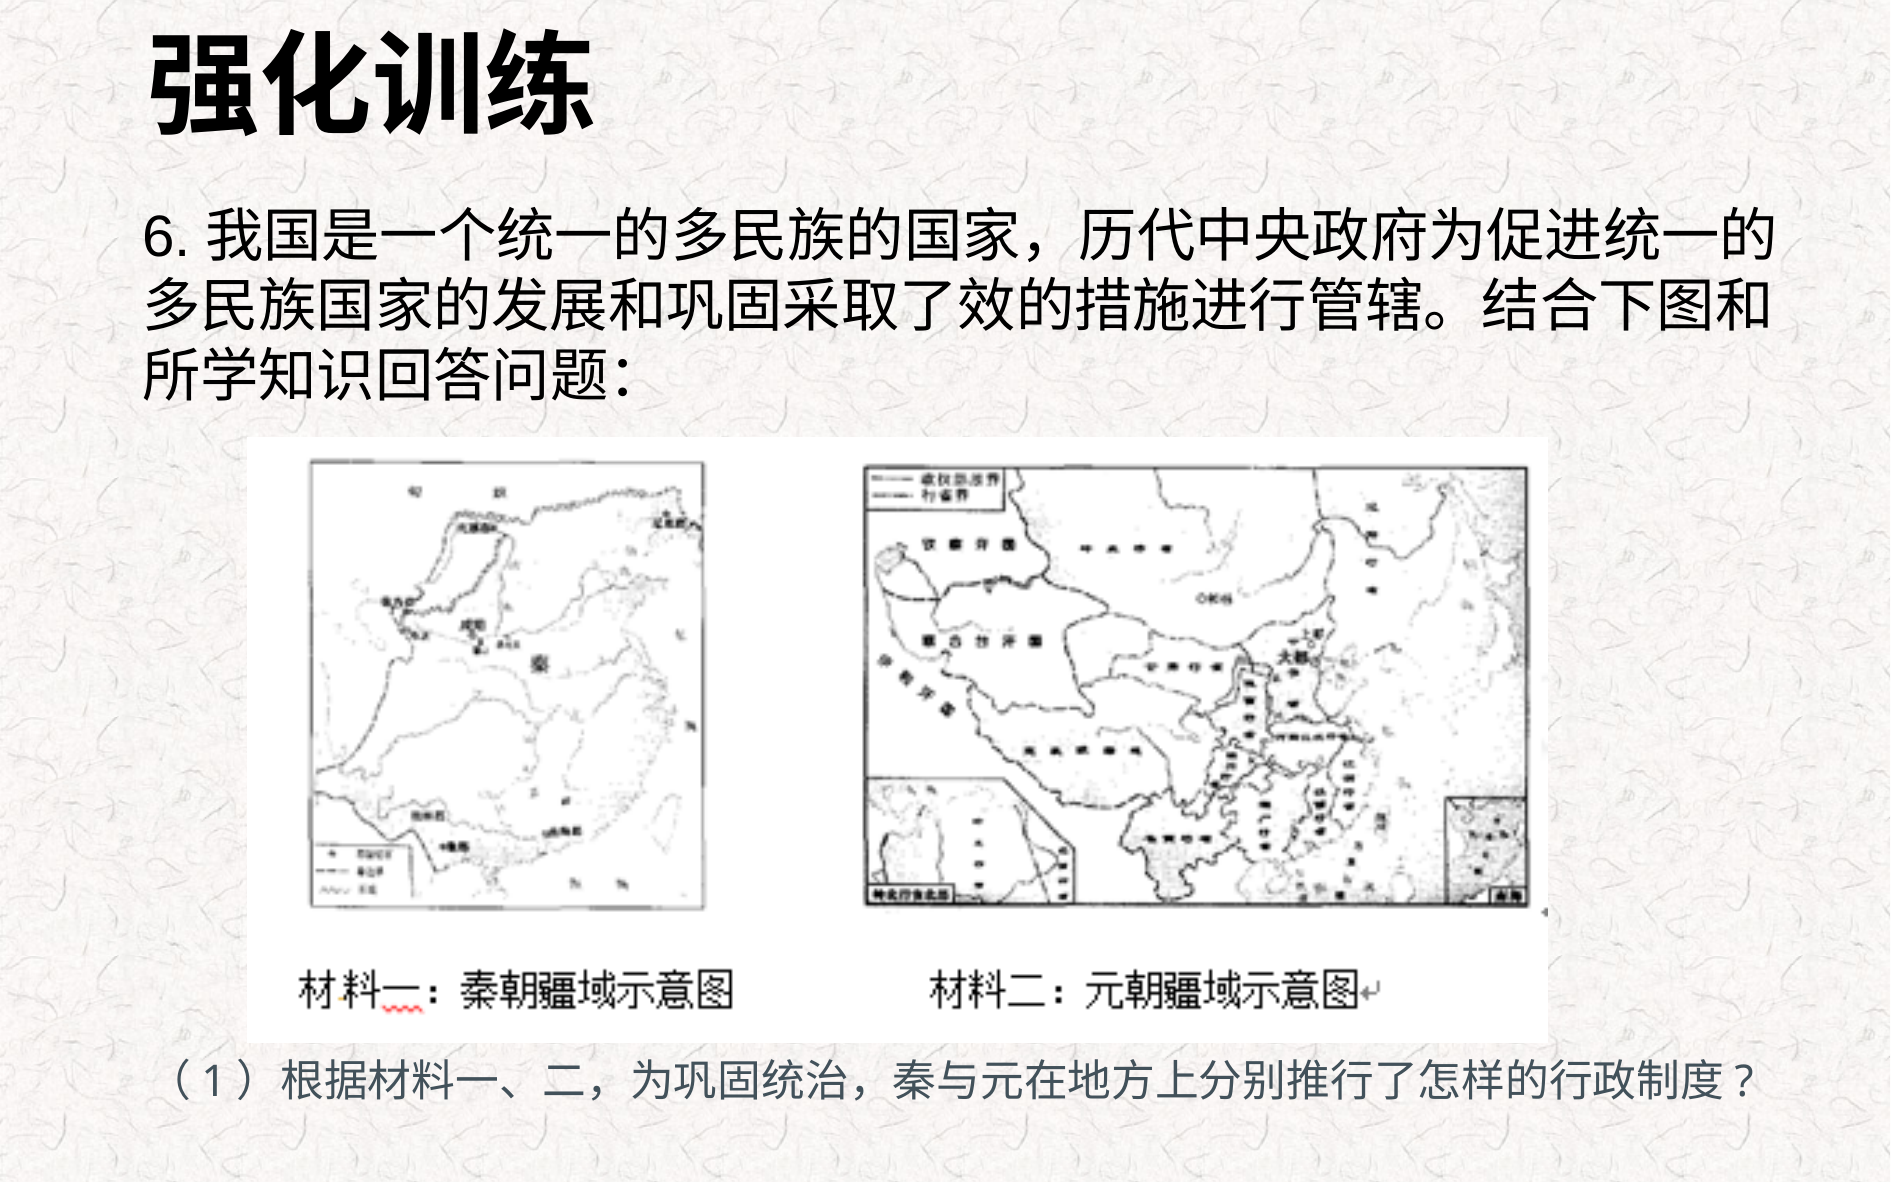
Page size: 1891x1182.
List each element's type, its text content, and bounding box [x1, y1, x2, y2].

text_box 强化训练 [132, 5, 670, 155]
picture [0, 0, 1891, 1182]
text_box （1）根据材料一、二，为巩固统治，秦与元在地方上分别推行了怎样的行政制度? [132, 1045, 1820, 1113]
text_box 6.我国是一个统一的多民族的国家，历代中央政府为促进统一的多民族国家的发展和巩固采取了效的措施进行管辖。结合下图和所学知识回答问题： [127, 190, 1815, 556]
